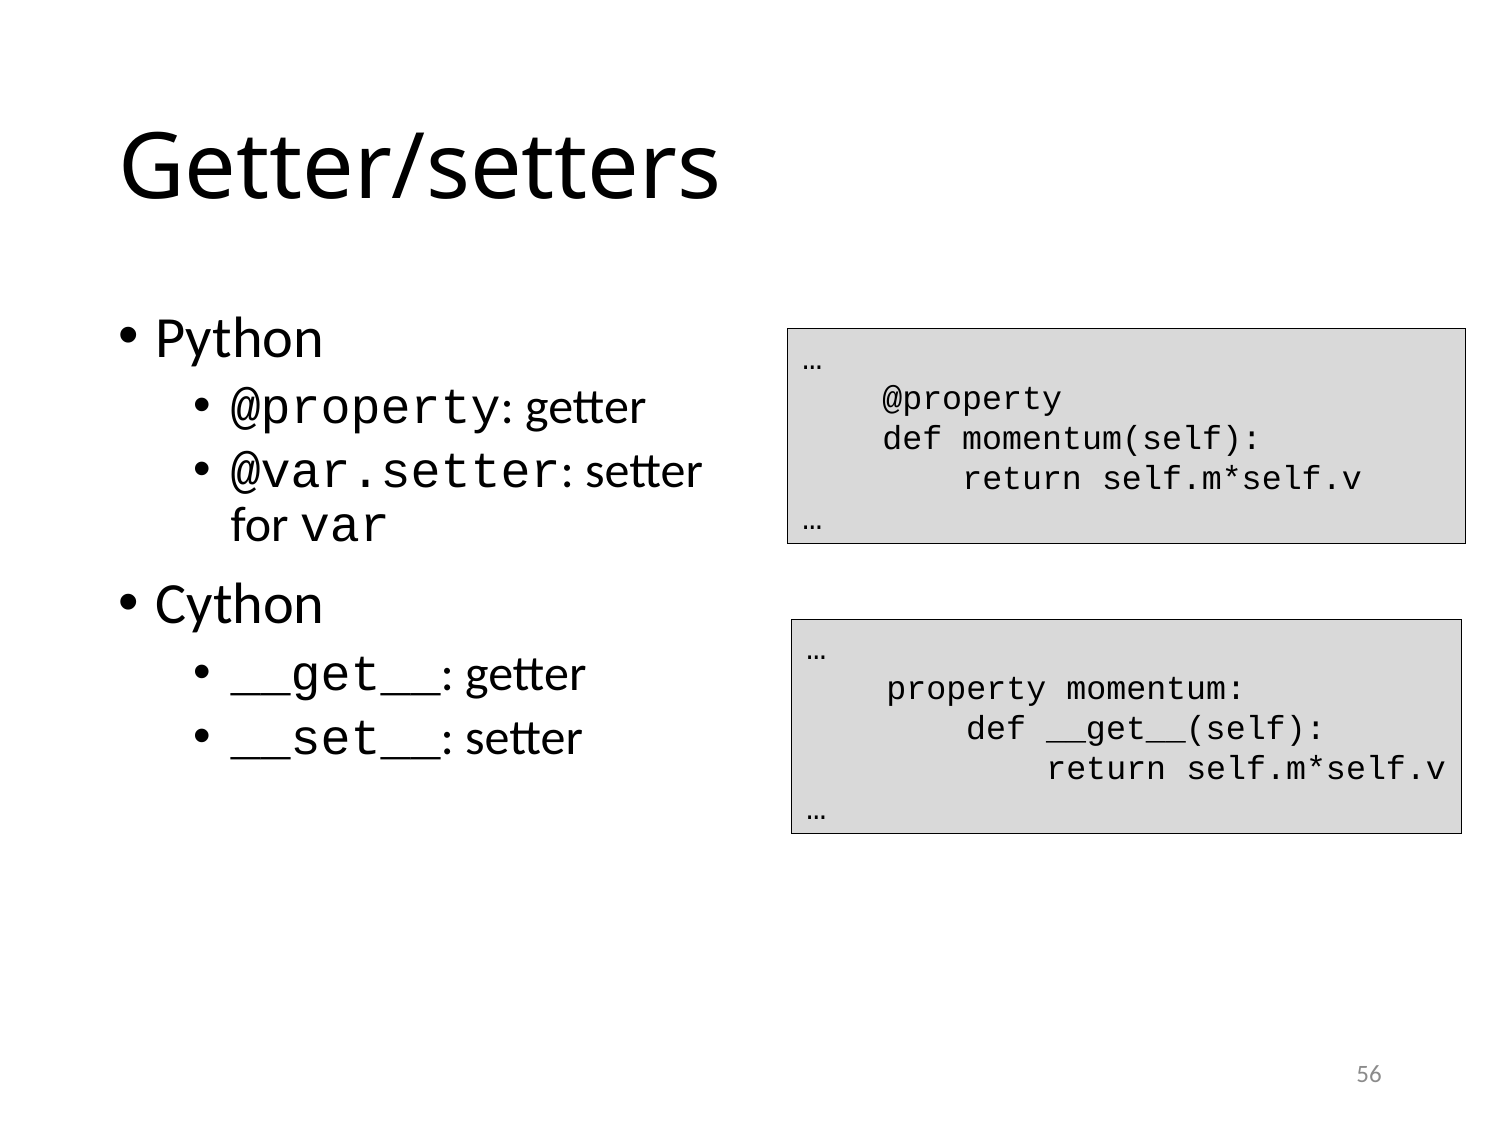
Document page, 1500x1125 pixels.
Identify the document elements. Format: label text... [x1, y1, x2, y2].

title Getter/setters [103, 59, 1397, 278]
list Python @property: getter @var.setter: setter for var Cython __get__: getter __set__: setter [103, 299, 1397, 1014]
text_box … @property def momentum(self): return self.m*self.v … [787, 328, 1466, 544]
text_box … property momentum: def __get__(self): return self.m*self.v … [791, 619, 1462, 834]
slide_number 56 [1059, 1042, 1397, 1103]
